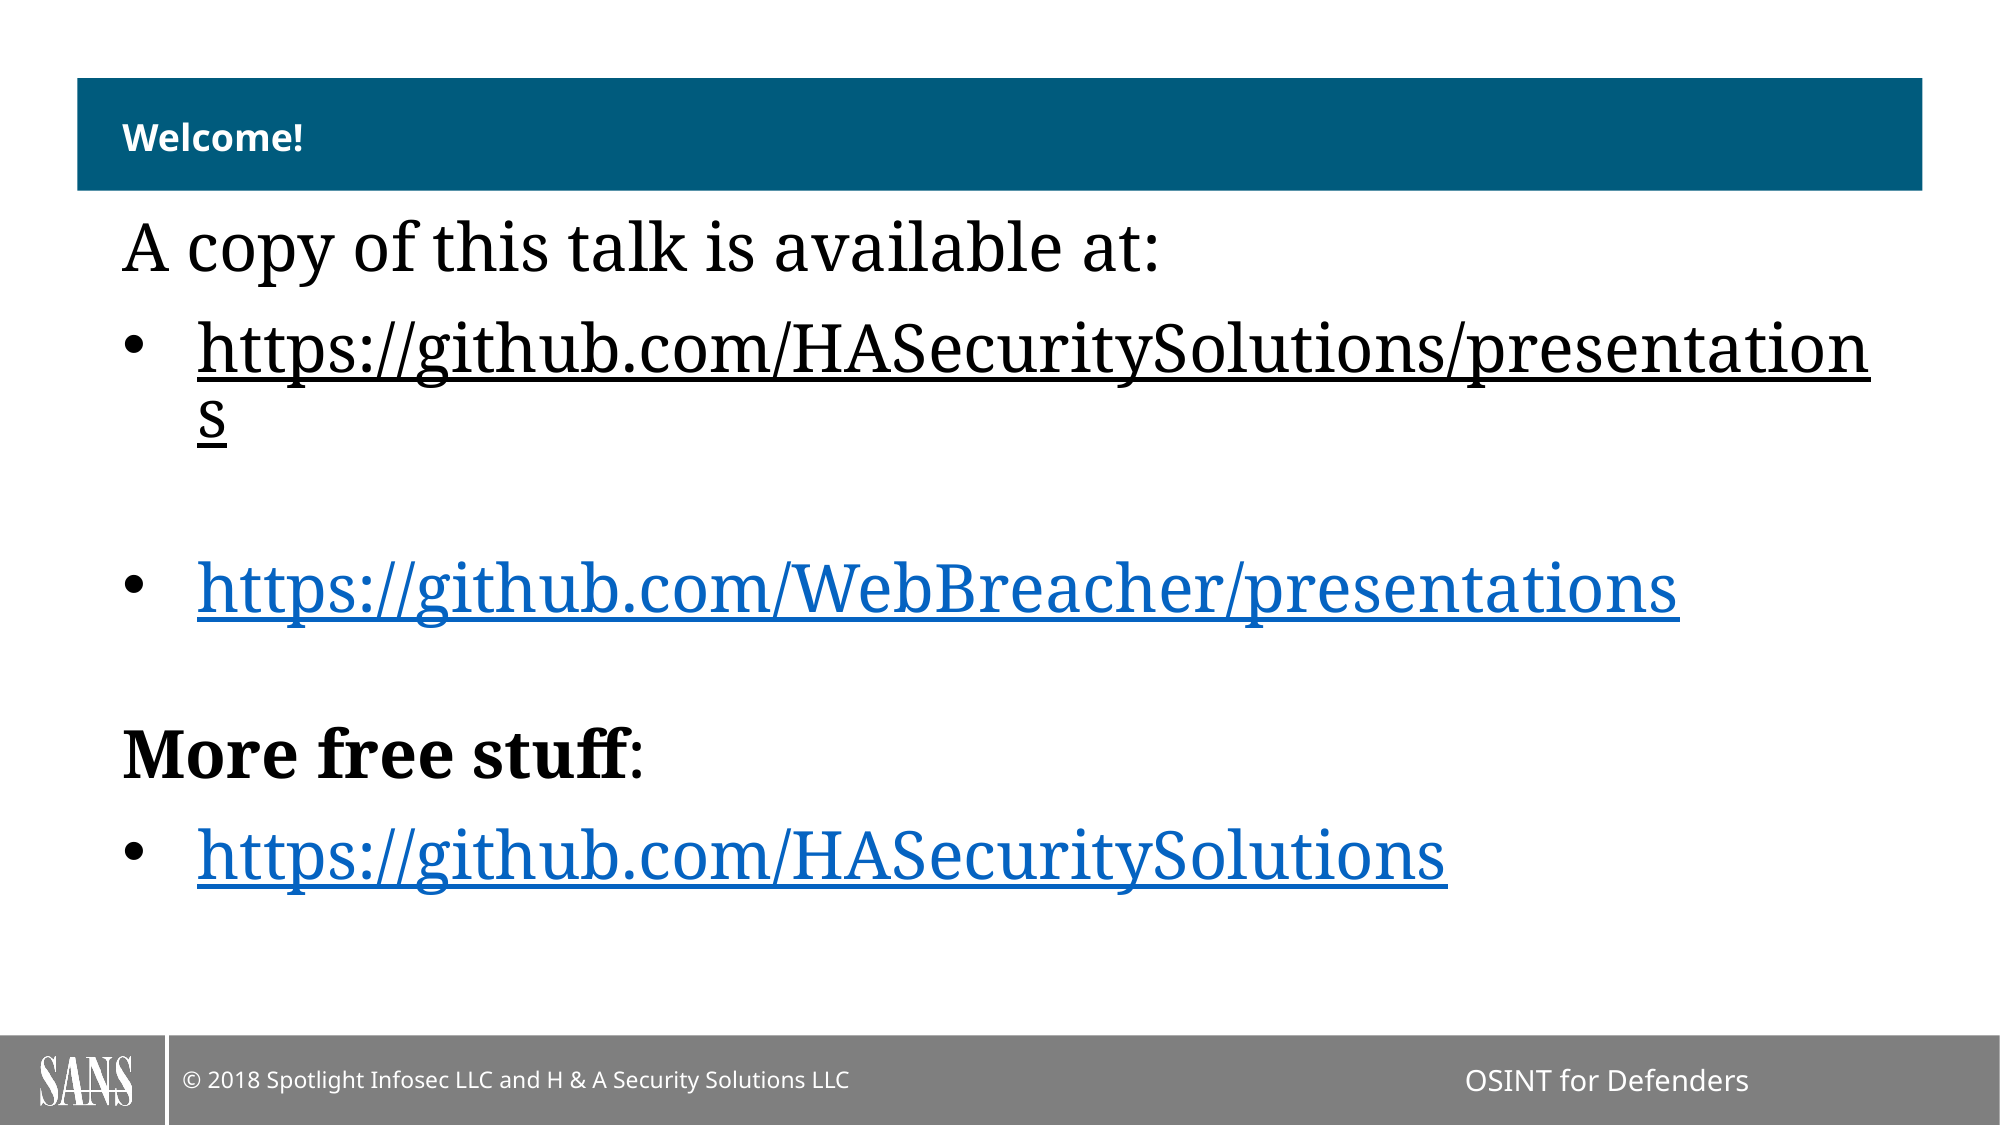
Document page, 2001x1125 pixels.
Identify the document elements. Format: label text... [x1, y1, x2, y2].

title Welcome! [107, 78, 1893, 191]
list A copy of this talk is available at: https://github.com/HASecuritySolutions/presentations https://github.com/WebBreacher/presentations More free stuff: https://github.com/HASecuritySolutions [107, 206, 1893, 992]
